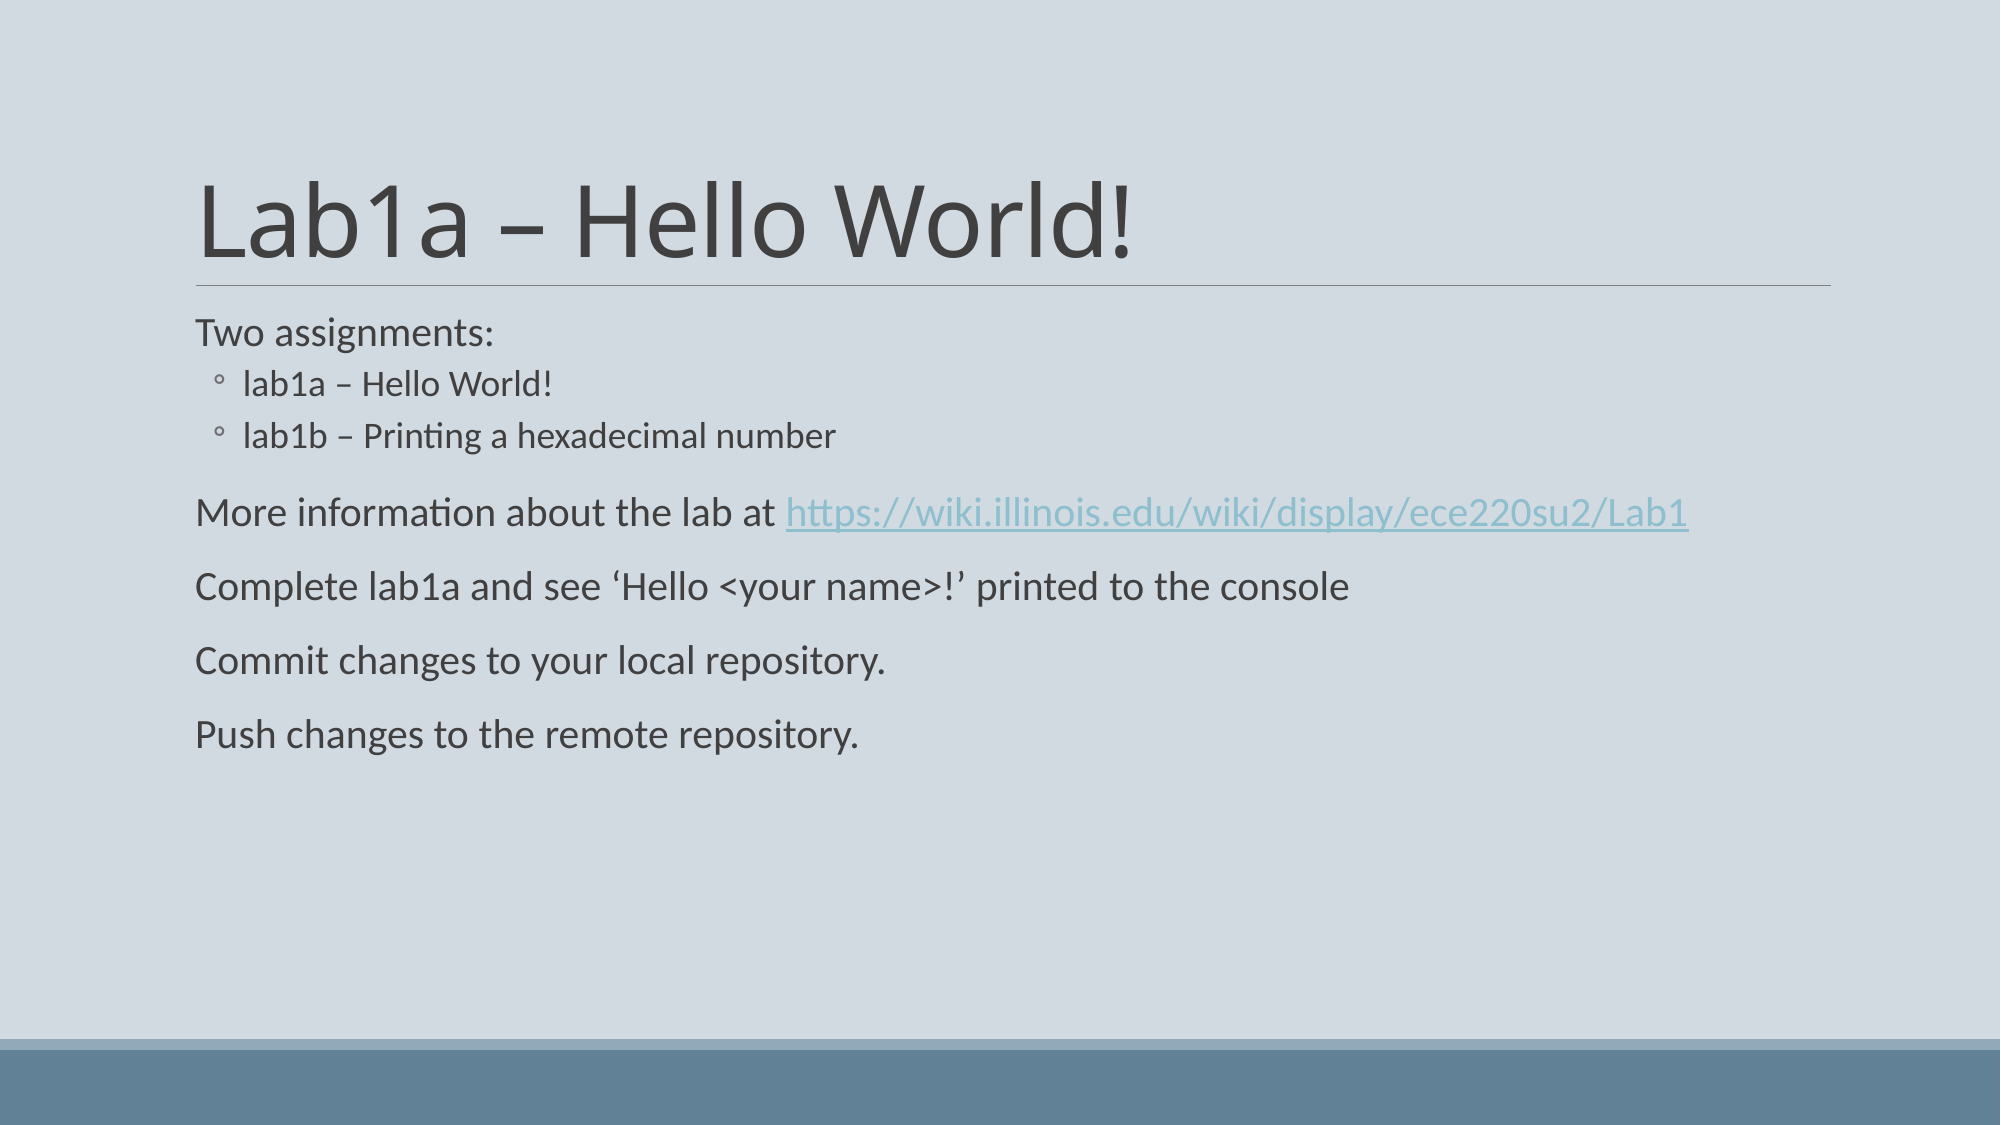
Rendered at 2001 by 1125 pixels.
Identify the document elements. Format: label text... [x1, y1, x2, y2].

list Two assignments: lab1a – Hello World! lab1b – Printing a hexadecimal number More information about the lab at https://wiki.illinois.edu/wiki/display/ece220su2/Lab1 Complete lab1a and see ‘Hello <your name>!’ printed to the console Commit changes to your local repository. Push changes to the remote repository. [180, 302, 1830, 963]
title Lab1a – Hello World! [180, 47, 1830, 285]
